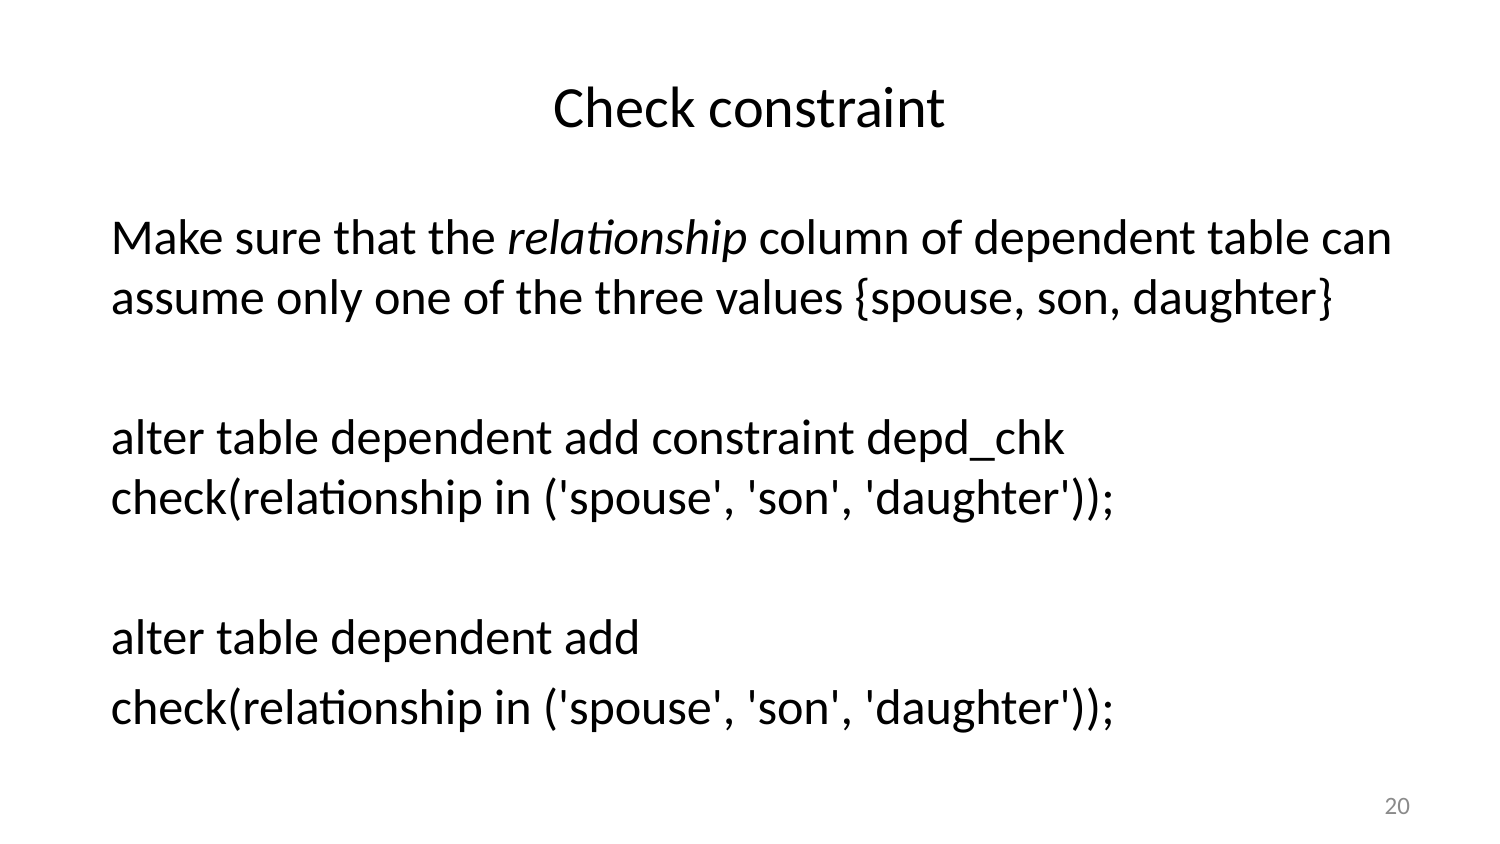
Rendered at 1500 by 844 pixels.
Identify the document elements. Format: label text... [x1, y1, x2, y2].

slide_number 20 [1074, 782, 1425, 827]
title Check constraint [75, 33, 1425, 175]
list Make sure that the relationship column of dependent table can assume only one of the three values {spouse, son, daughter} alter table dependent add constraint depd_chk check(relationship in ('spouse', 'son', 'daughter')); alter table dependent add check(relationship in ('spouse', 'son', 'daughter')); [75, 196, 1425, 754]
